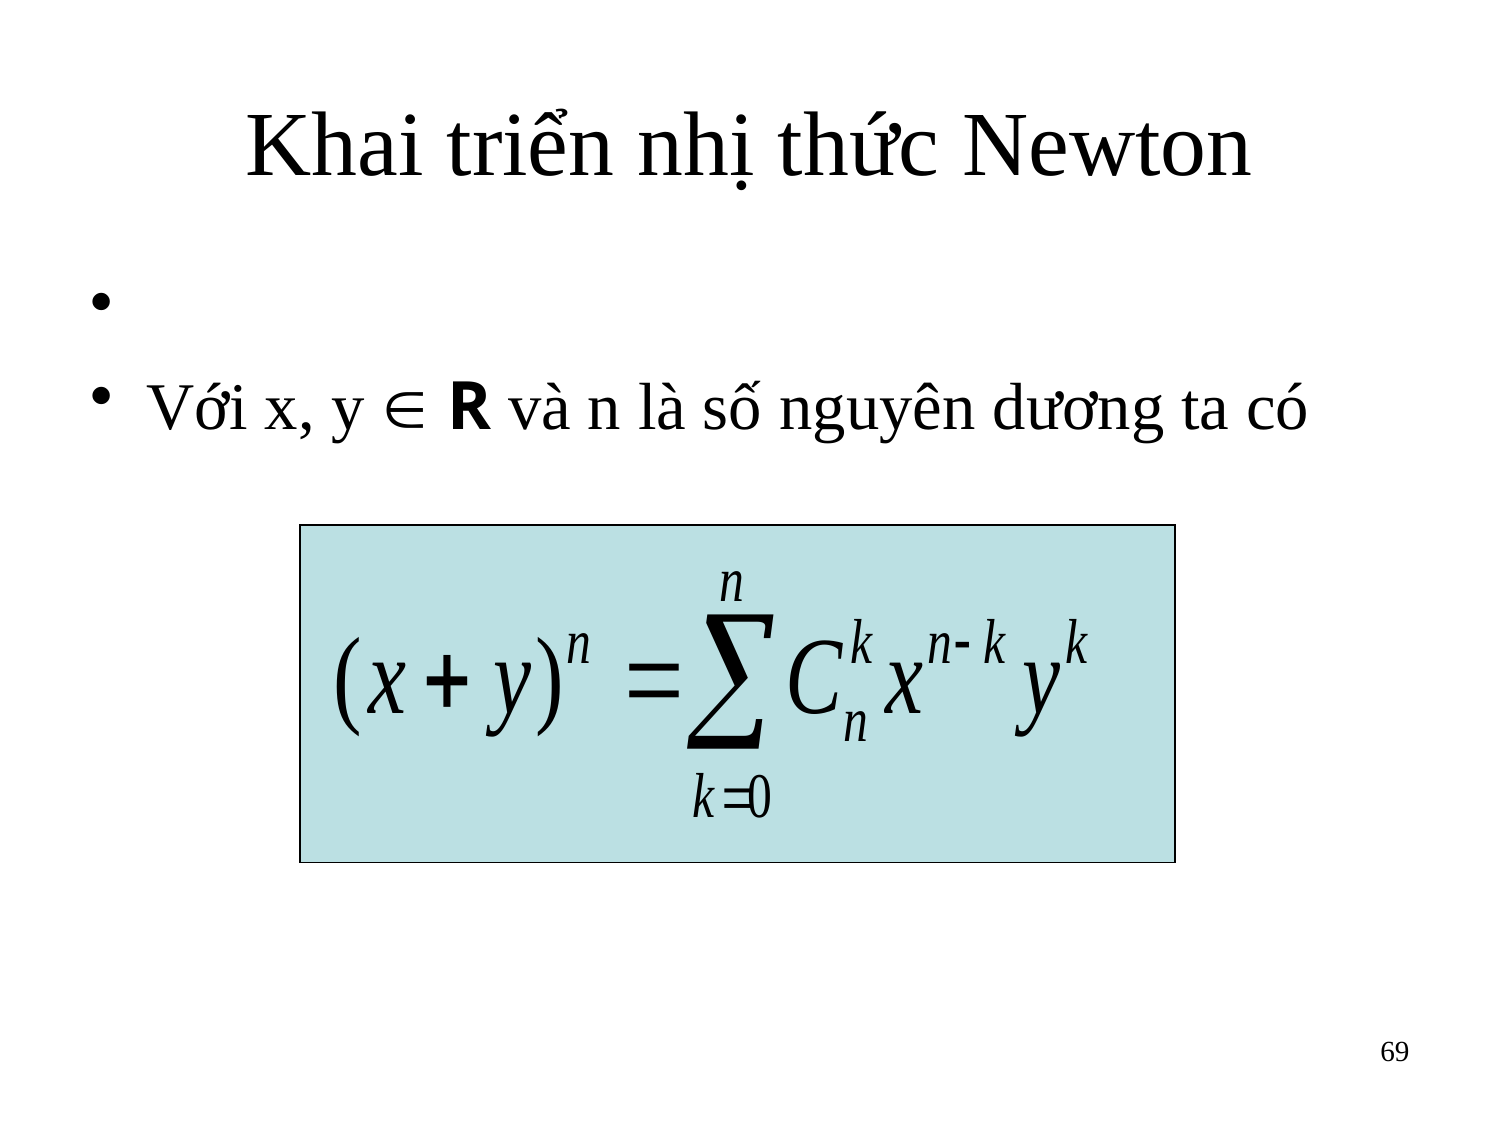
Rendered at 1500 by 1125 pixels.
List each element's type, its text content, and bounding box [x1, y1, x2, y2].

text_box [300, 525, 1175, 863]
title Khai triển nhị thức Newton [74, 44, 1426, 233]
list Với x, y  R và n là số nguyên dương ta có [74, 262, 1426, 1006]
slide_number 69 [1074, 1024, 1426, 1103]
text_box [324, 537, 1113, 838]
